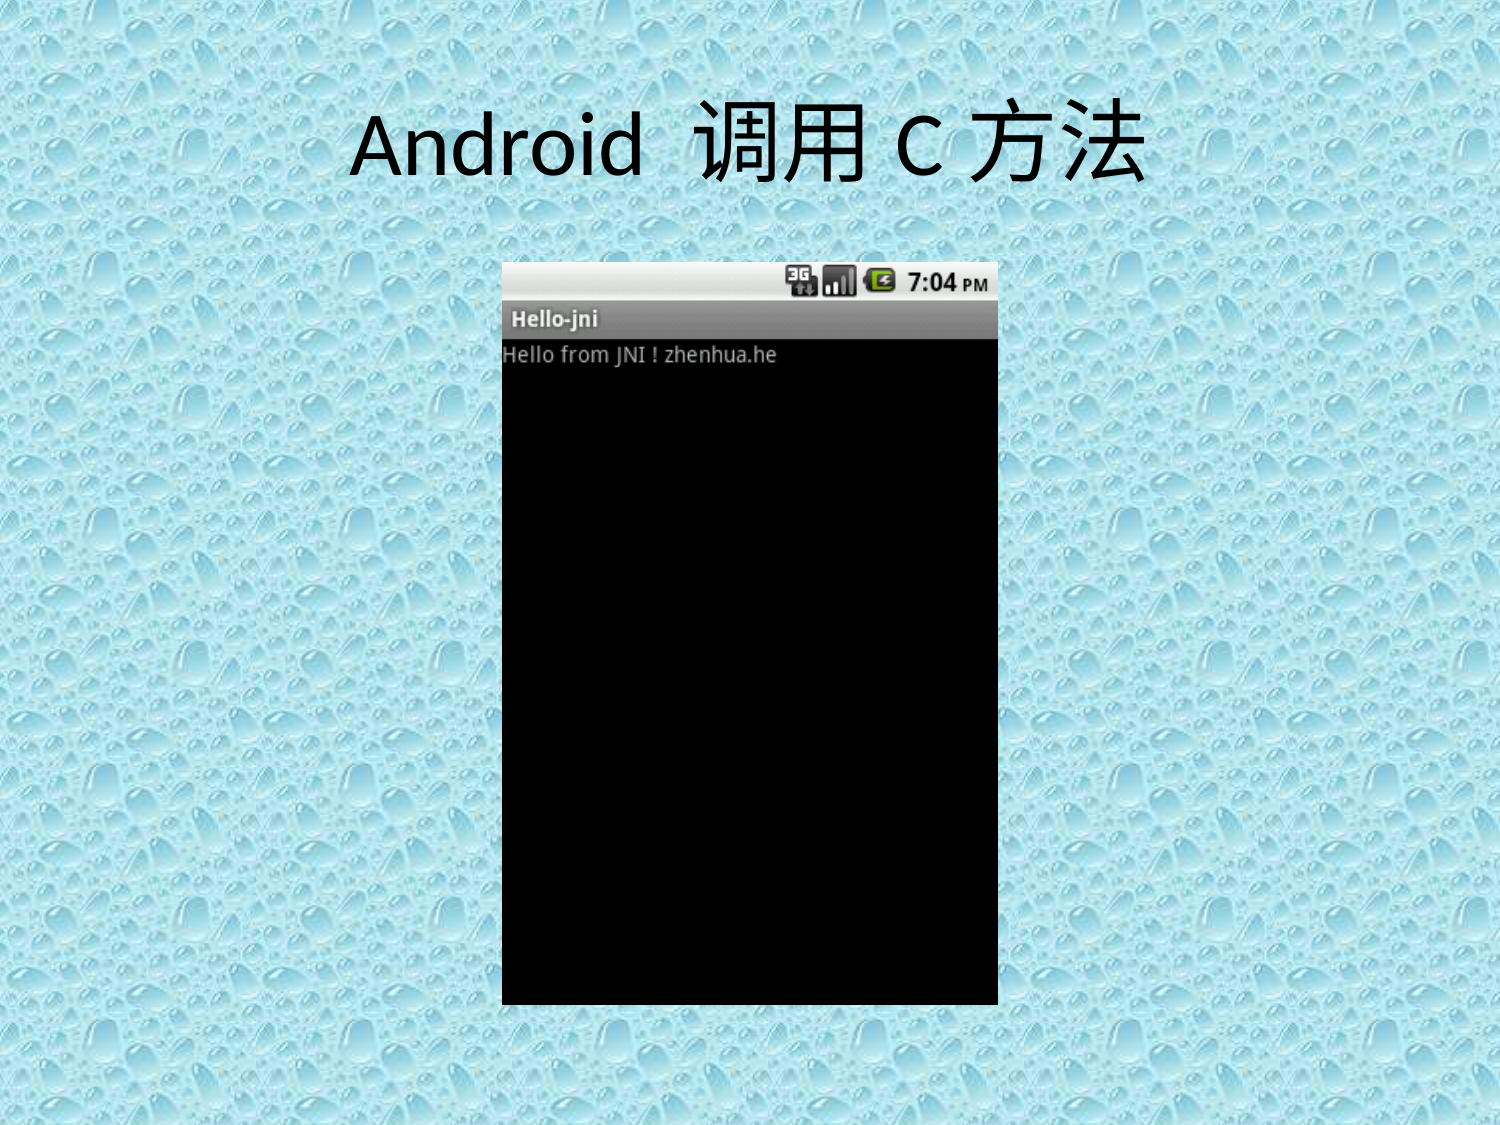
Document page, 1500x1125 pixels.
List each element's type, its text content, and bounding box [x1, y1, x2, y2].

title Android 调用C方法 [75, 45, 1425, 233]
picture [0, 0, 1500, 1125]
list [502, 262, 998, 1006]
